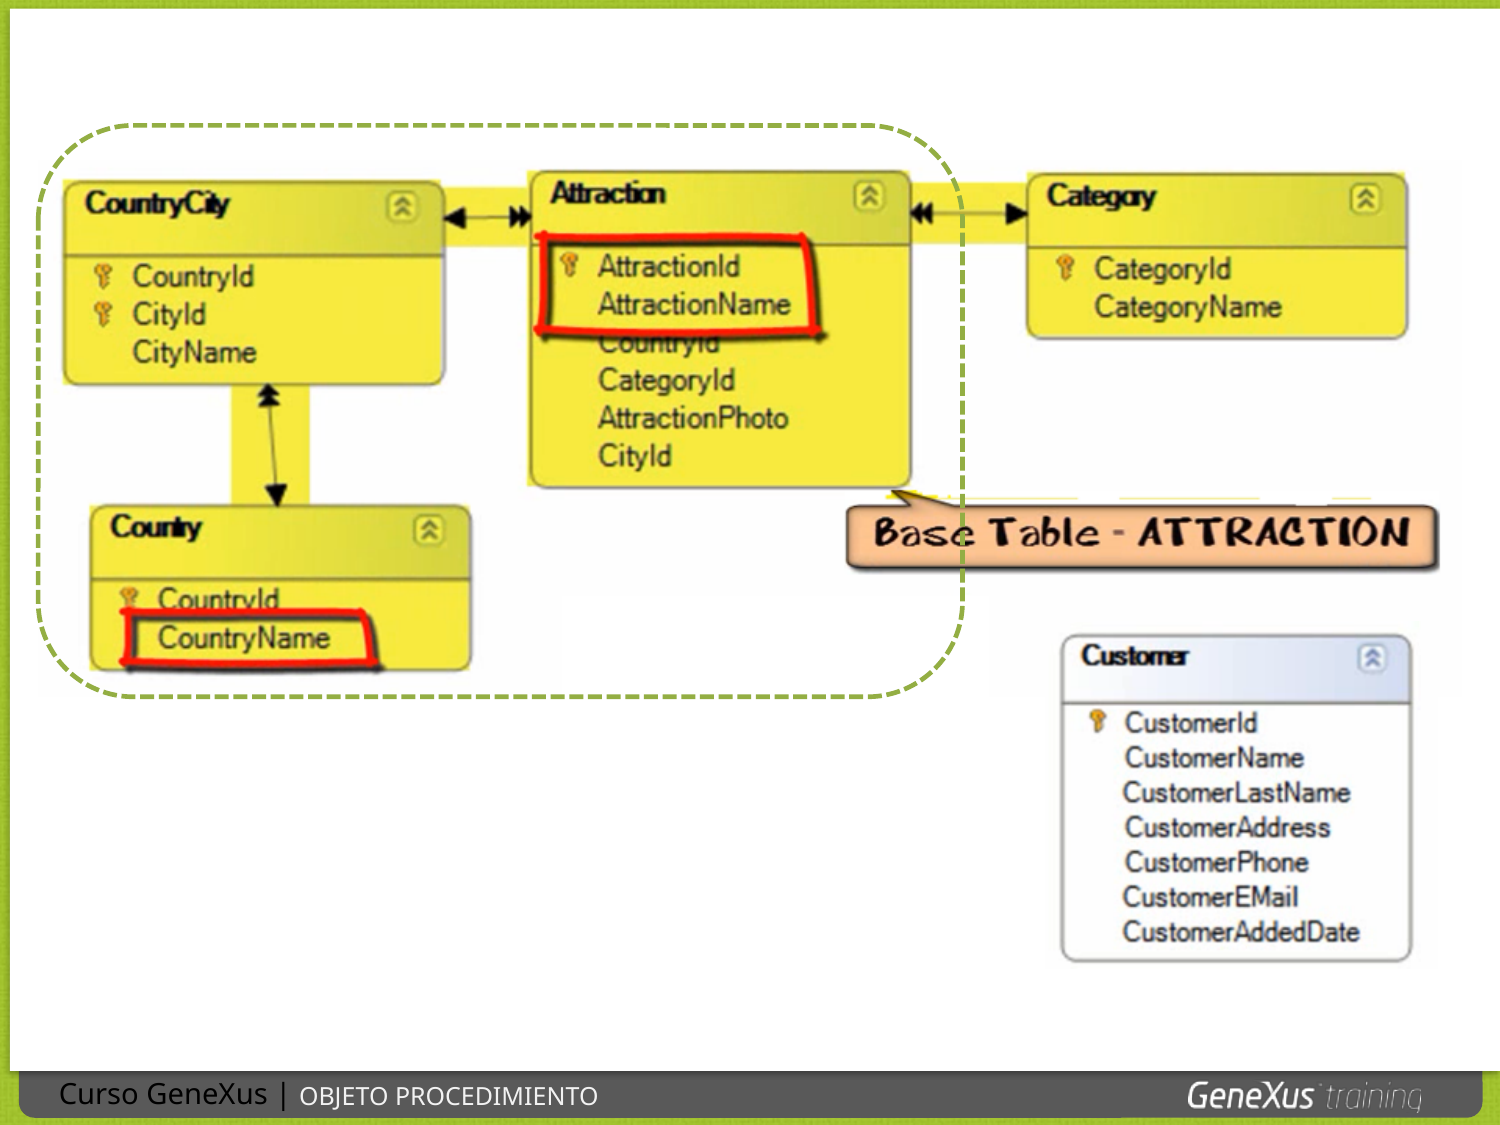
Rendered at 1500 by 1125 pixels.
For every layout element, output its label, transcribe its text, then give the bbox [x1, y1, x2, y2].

text_box [60, 125, 940, 159]
picture [37, 160, 1462, 969]
text_box OBJETO PROCEDIMIENTO [299, 1070, 939, 1121]
